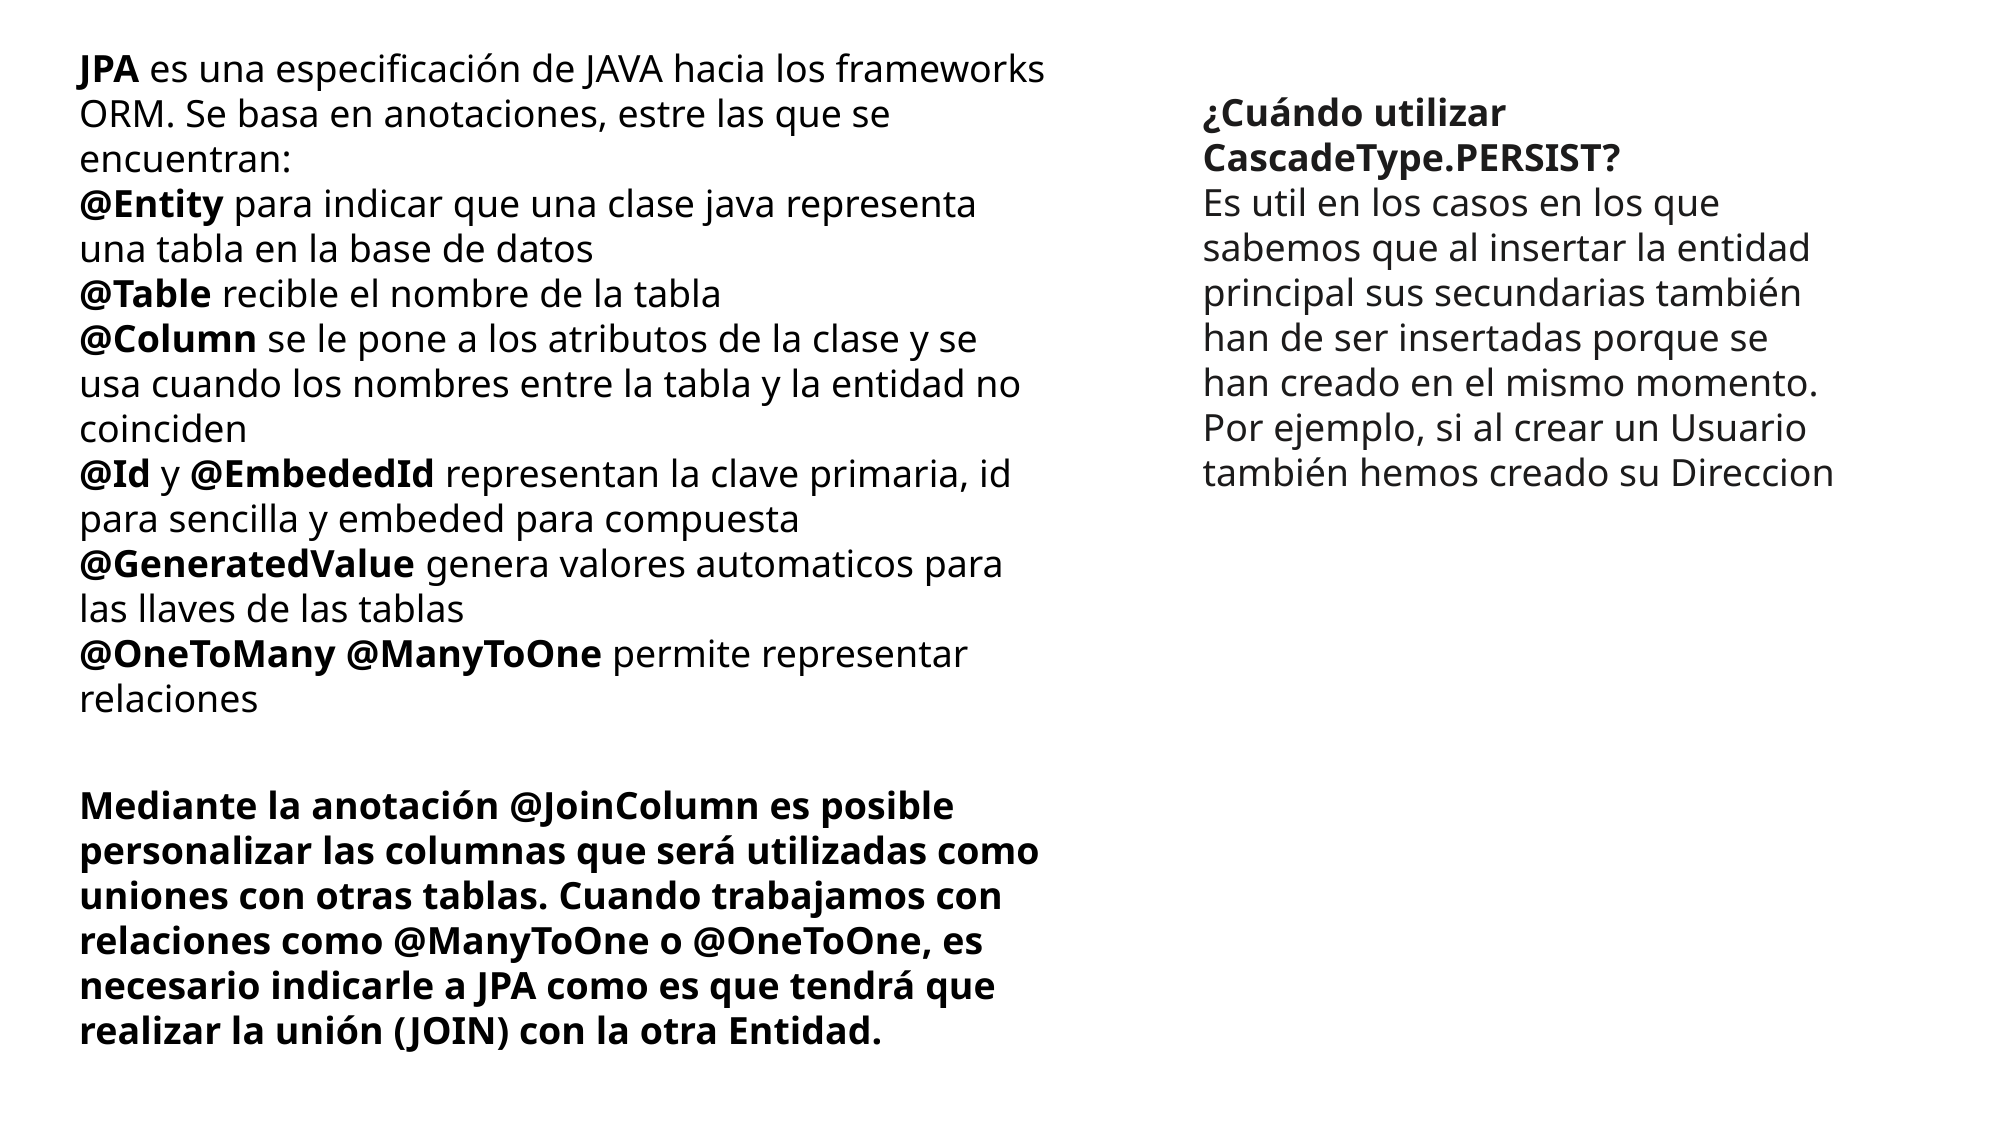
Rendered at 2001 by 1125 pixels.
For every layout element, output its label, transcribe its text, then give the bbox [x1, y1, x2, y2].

text_box Mediante la anotación @JoinColumn es posible personalizar las columnas que será utilizadas como uniones con otras tablas. Cuando trabajamos con relaciones como @ManyToOne o @OneToOne, es necesario indicarle a JPA como es que tendrá que realizar la unión (JOIN) con la otra Entidad. [64, 774, 1065, 1059]
text_box JPA es una especificación de JAVA hacia los frameworks ORM. Se basa en anotaciones, estre las que se encuentran: @Entity para indicar que una clase java representa una tabla en la base de datos @Table recible el nombre de la tabla @Column se le pone a los atributos de la clase y se usa cuando los nombres entre la tabla y la entidad no coinciden @Id y @EmbededId representan la clave primaria, id para sencilla y embeded para compuesta @GeneratedValue genera valores automaticos para las llaves de las tablas @OneToMany @ManyToOne permite representar relaciones [64, 37, 1065, 728]
text_box ¿Cuándo utilizar CascadeType.PERSIST? Es util en los casos en los que sabemos que al insertar la entidad principal sus secundarias también han de ser insertadas porque se han creado en el mismo momento. Por ejemplo, si al crear un Usuario también hemos creado su Direccion [1187, 81, 1851, 502]
